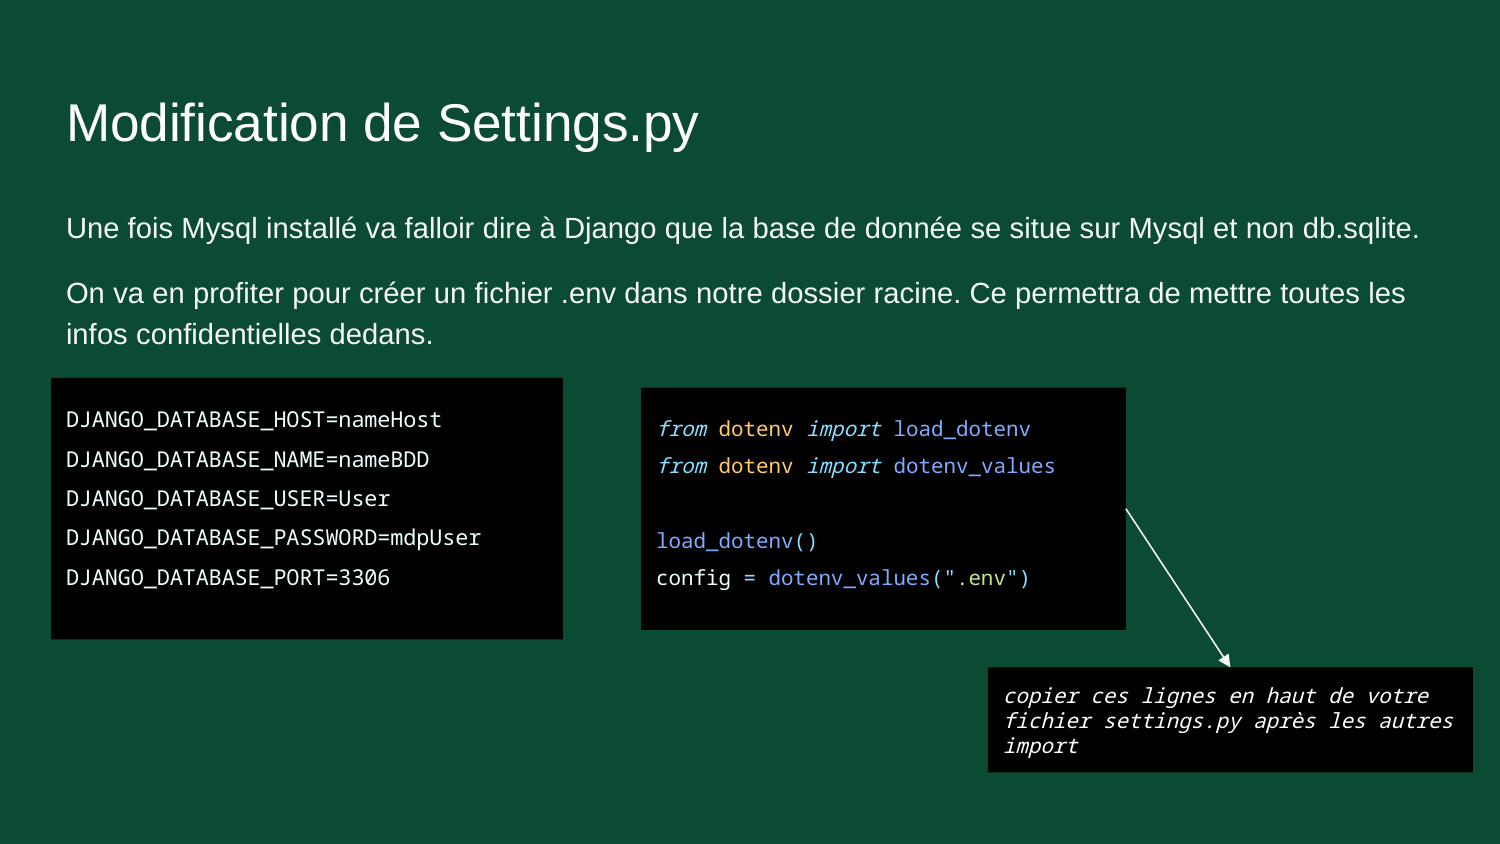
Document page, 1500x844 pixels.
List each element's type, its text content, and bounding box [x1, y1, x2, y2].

list Une fois Mysql installé va falloir dire à Django que la base de donnée se situe sur Mysql et non db.sqlite. On va en profiter pour créer un fichier .env dans notre dossier racine. Ce permettra de mettre toutes les infos confidentielles dedans. [51, 189, 1449, 428]
text_box DJANGO_DATABASE_HOST=nameHost DJANGO_DATABASE_NAME=nameBDD DJANGO_DATABASE_USER=User DJANGO_DATABASE_PASSWORD=mdpUser DJANGO_DATABASE_PORT=3306 [51, 377, 563, 640]
text_box copier ces lignes en haut de votre fichier settings.py après les autres import [987, 667, 1473, 773]
title Modification de Settings.py [51, 72, 1449, 167]
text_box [1125, 509, 1231, 668]
text_box from dotenv import load_dotenv from dotenv import dotenv_values load_dotenv() config = dotenv_values(".env") [641, 387, 1126, 630]
